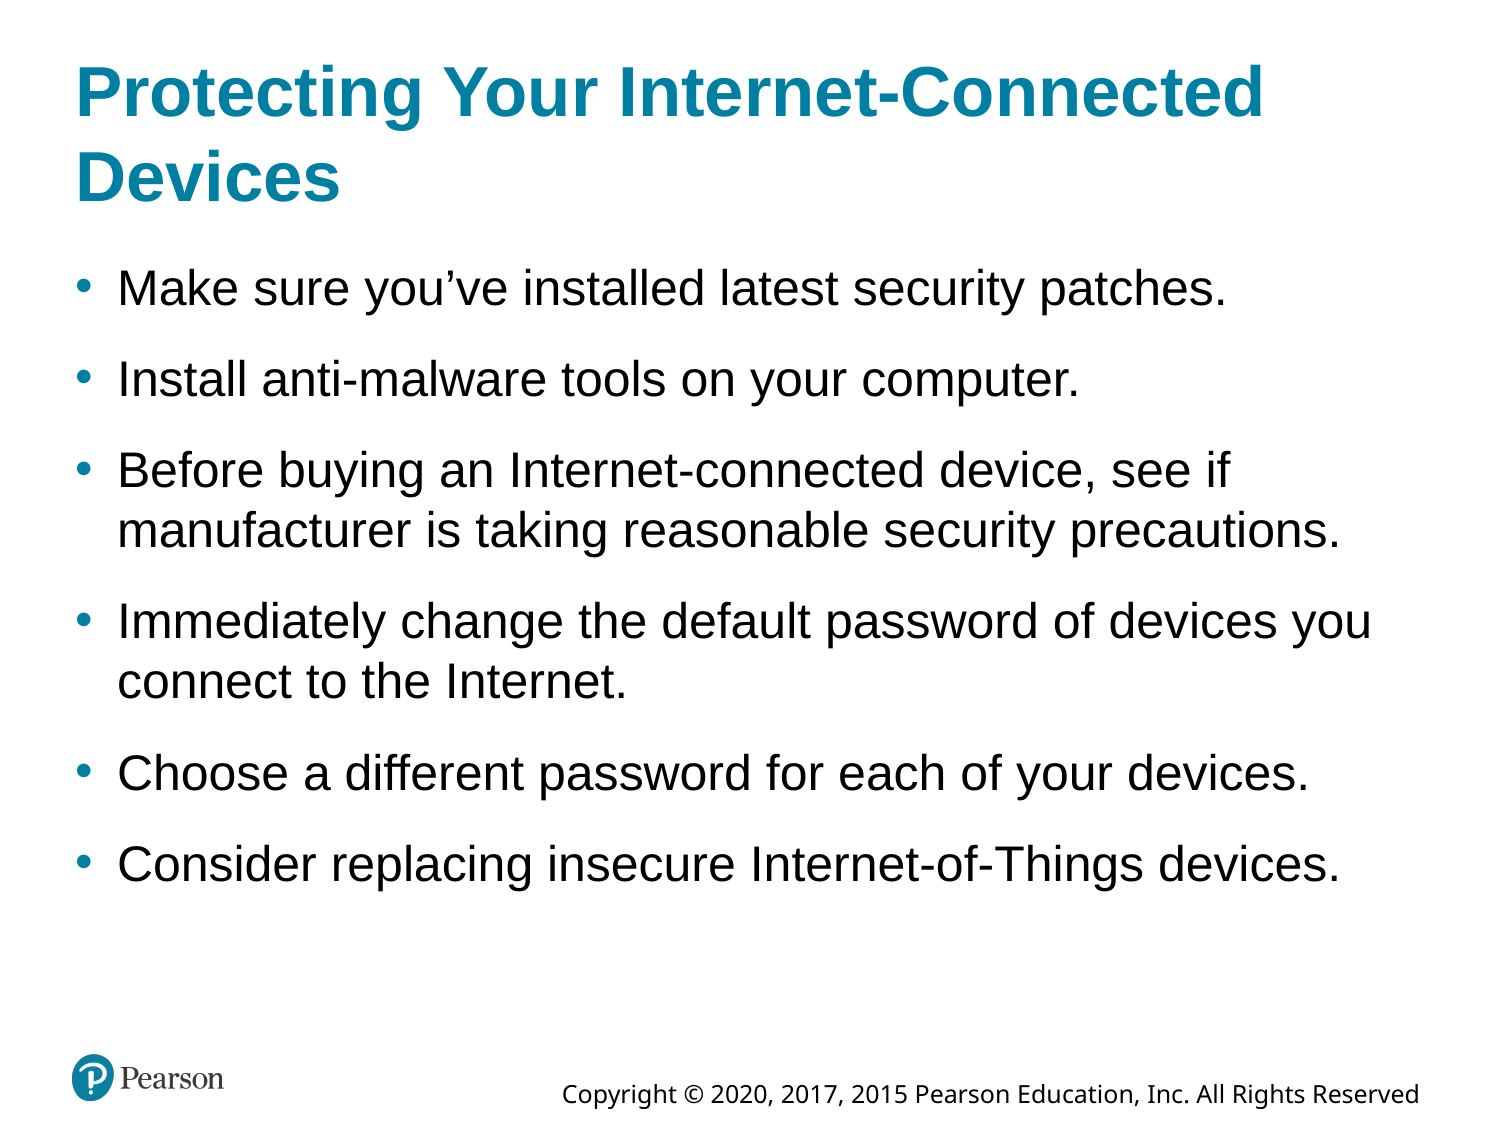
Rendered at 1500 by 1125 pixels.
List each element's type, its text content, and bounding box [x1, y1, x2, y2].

picture [72, 1087, 83, 1101]
picture [72, 1054, 88, 1070]
list Make sure you’ve installed latest security patches. Install anti-malware tools on your computer. Before buying an Internet-connected device, see if manufacturer is taking reasonable security precautions. Immediately change the default password of devices you connect to the Internet. Choose a different password for each of your devices. Consider replacing insecure Internet-of-Things devices. [75, 255, 1425, 983]
title Protecting Your Internet-Connected Devices [75, 35, 1425, 216]
picture [80, 1063, 106, 1088]
picture [98, 1054, 224, 1101]
